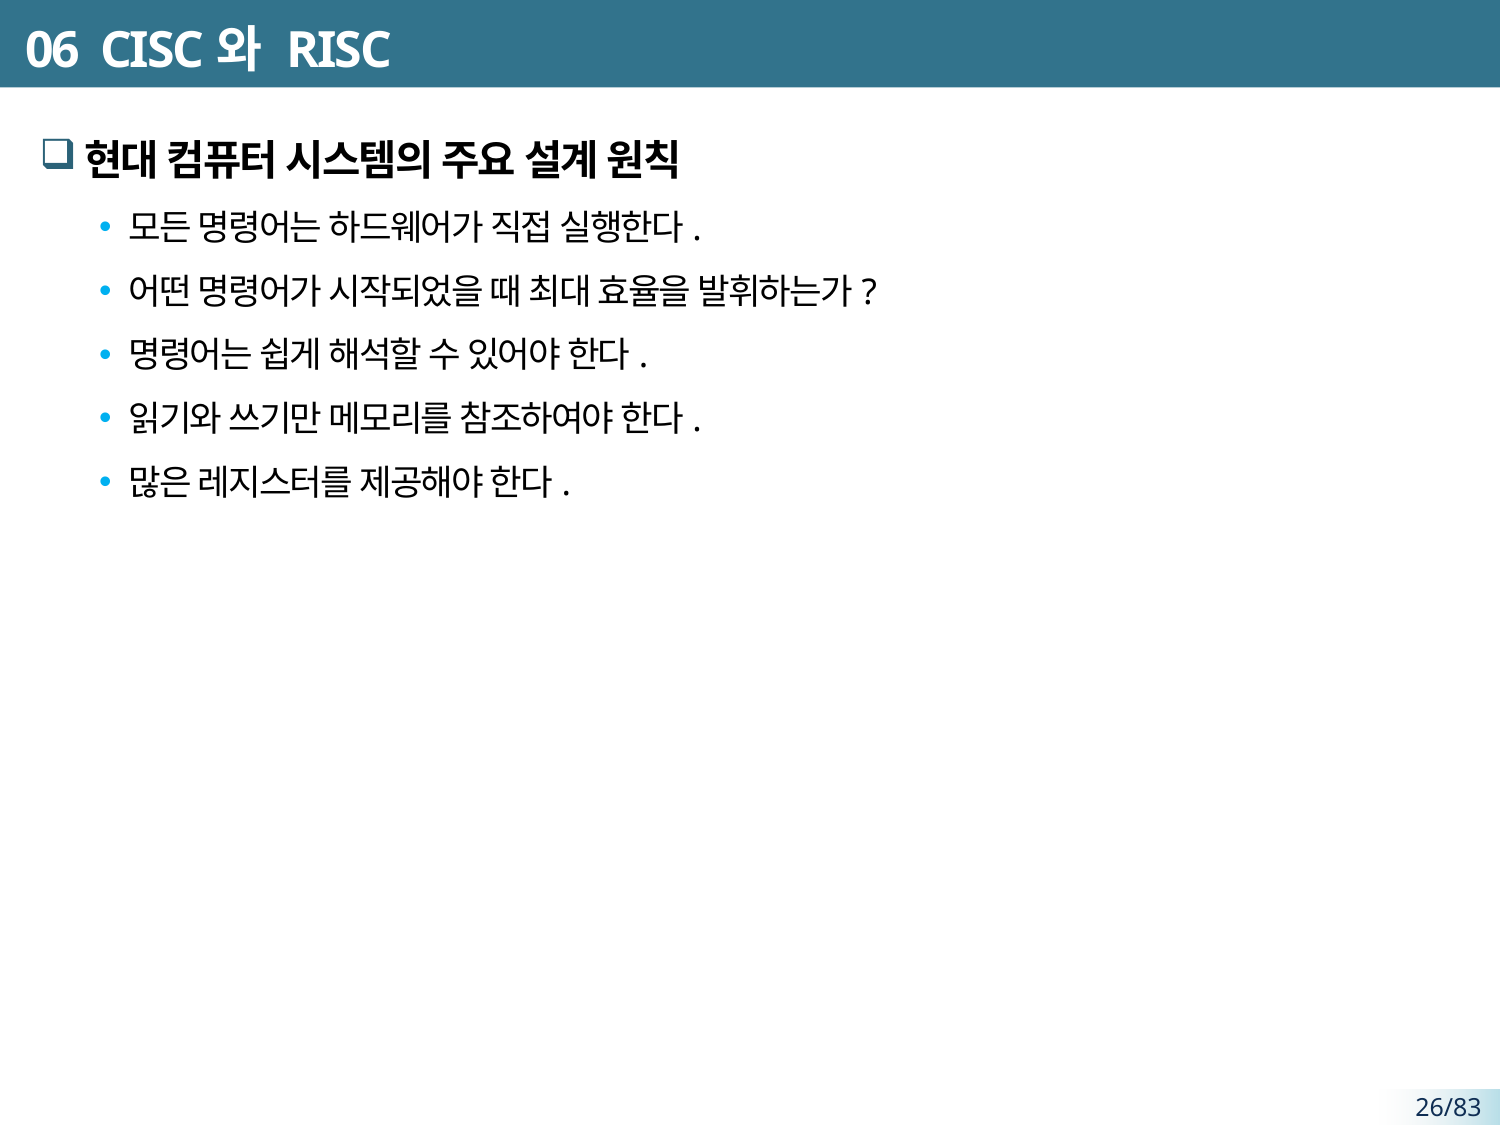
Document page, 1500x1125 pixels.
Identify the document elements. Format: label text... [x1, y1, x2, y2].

list 현대 컴퓨터 시스템의 주요 설계 원칙 모든 명령어는 하드웨어가 직접 실행한다. 어떤 명령어가 시작되었을 때 최대 효율을 발휘하는가? 명령어는 쉽게 해석할 수 있어야 한다. 읽기와 쓰기만 메모리를 참조하여야 한다. 많은 레지스터를 제공해야 한다. [10, 116, 1481, 1047]
title 06 CISC와 RISC [10, 8, 1288, 87]
